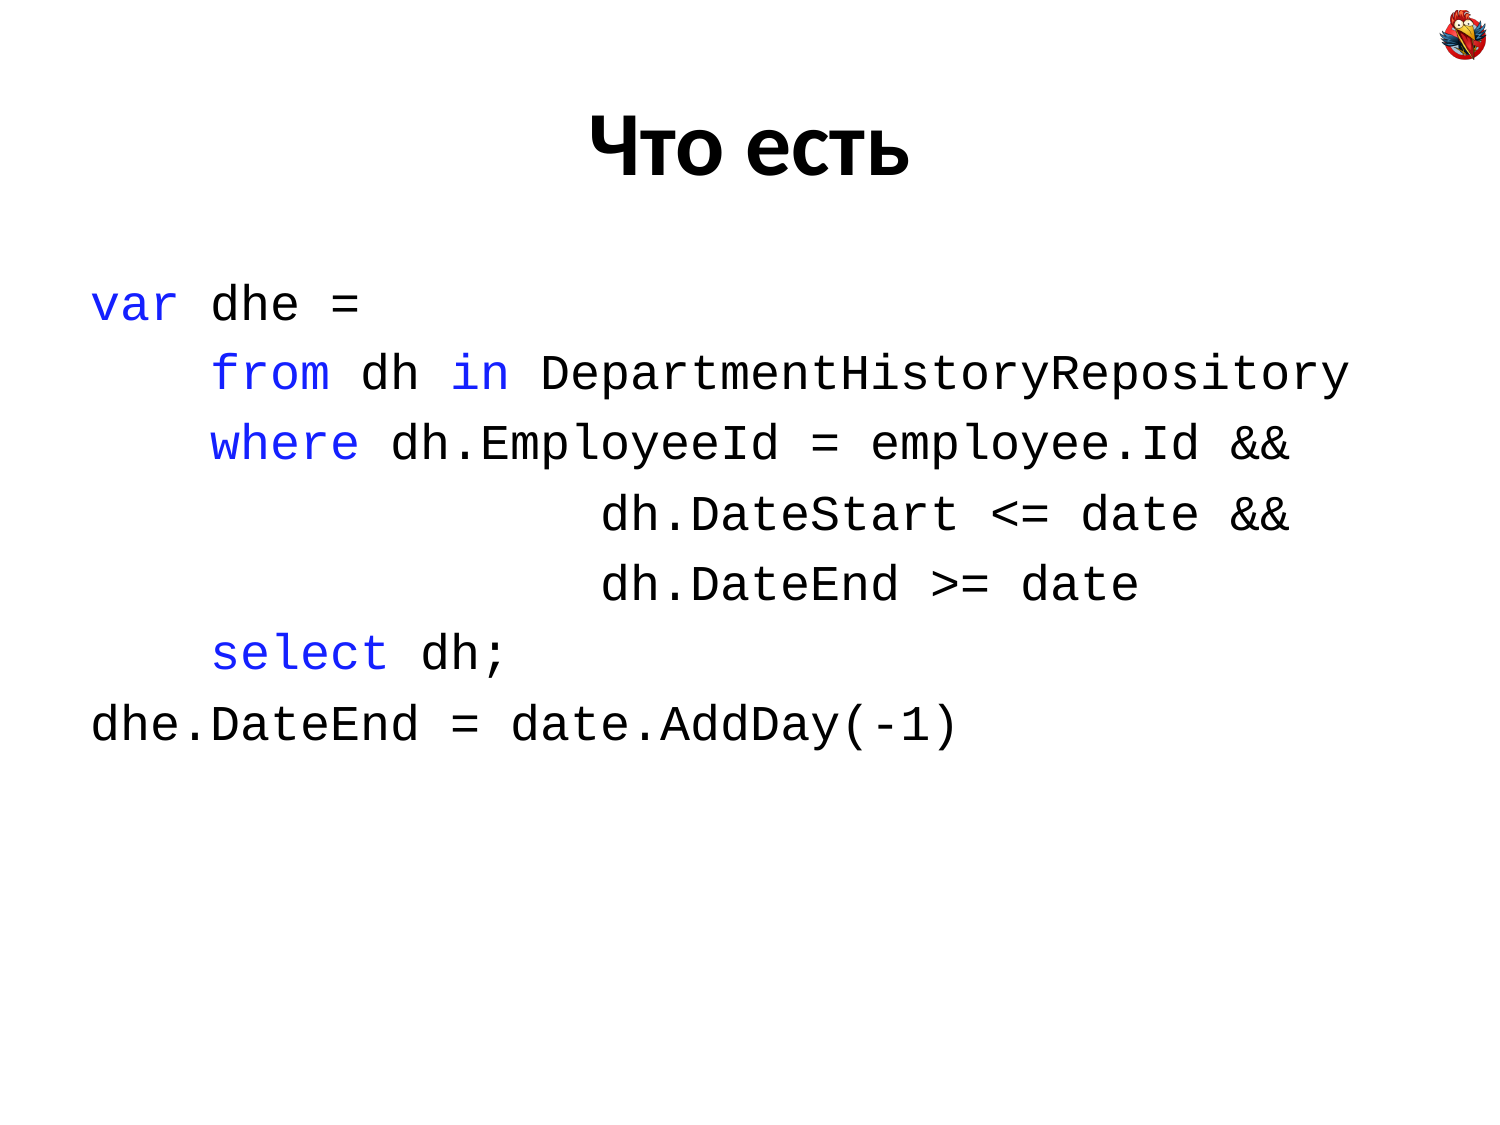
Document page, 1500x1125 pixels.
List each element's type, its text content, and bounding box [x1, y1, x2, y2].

title Что есть [75, 45, 1425, 233]
picture [1439, 10, 1495, 60]
list var dhe = from dh in DepartmentHistoryRepository where dh.EmployeeId = employee.Id && dh.DateStart <= date && dh.DateEnd >= date select dh; dhe.DateEnd = date.AddDay(-1) [75, 262, 1500, 1005]
